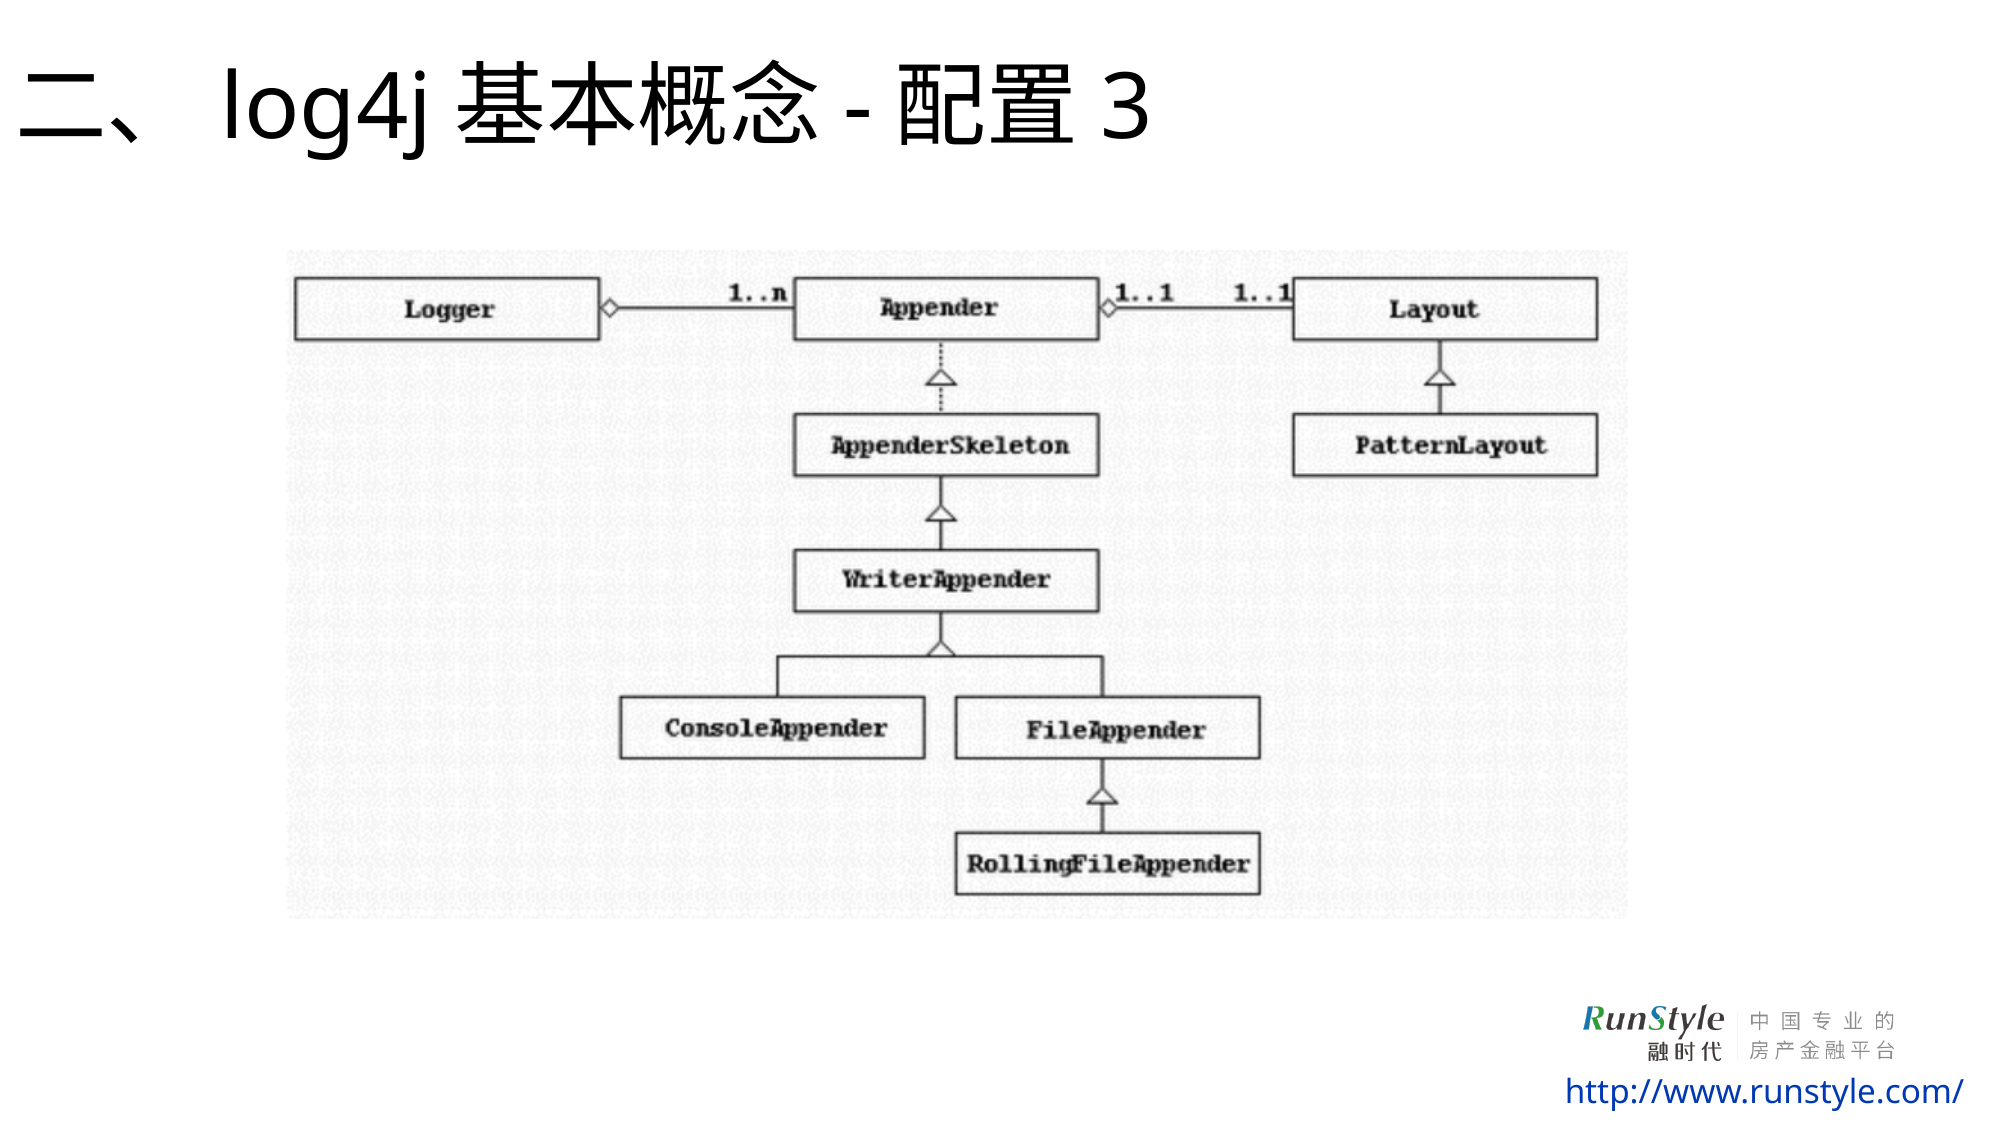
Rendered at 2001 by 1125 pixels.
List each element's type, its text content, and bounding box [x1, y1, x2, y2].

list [286, 250, 1634, 919]
picture [1583, 1004, 1903, 1061]
title 二、log4j基本概念-配置3 [0, 0, 2000, 218]
